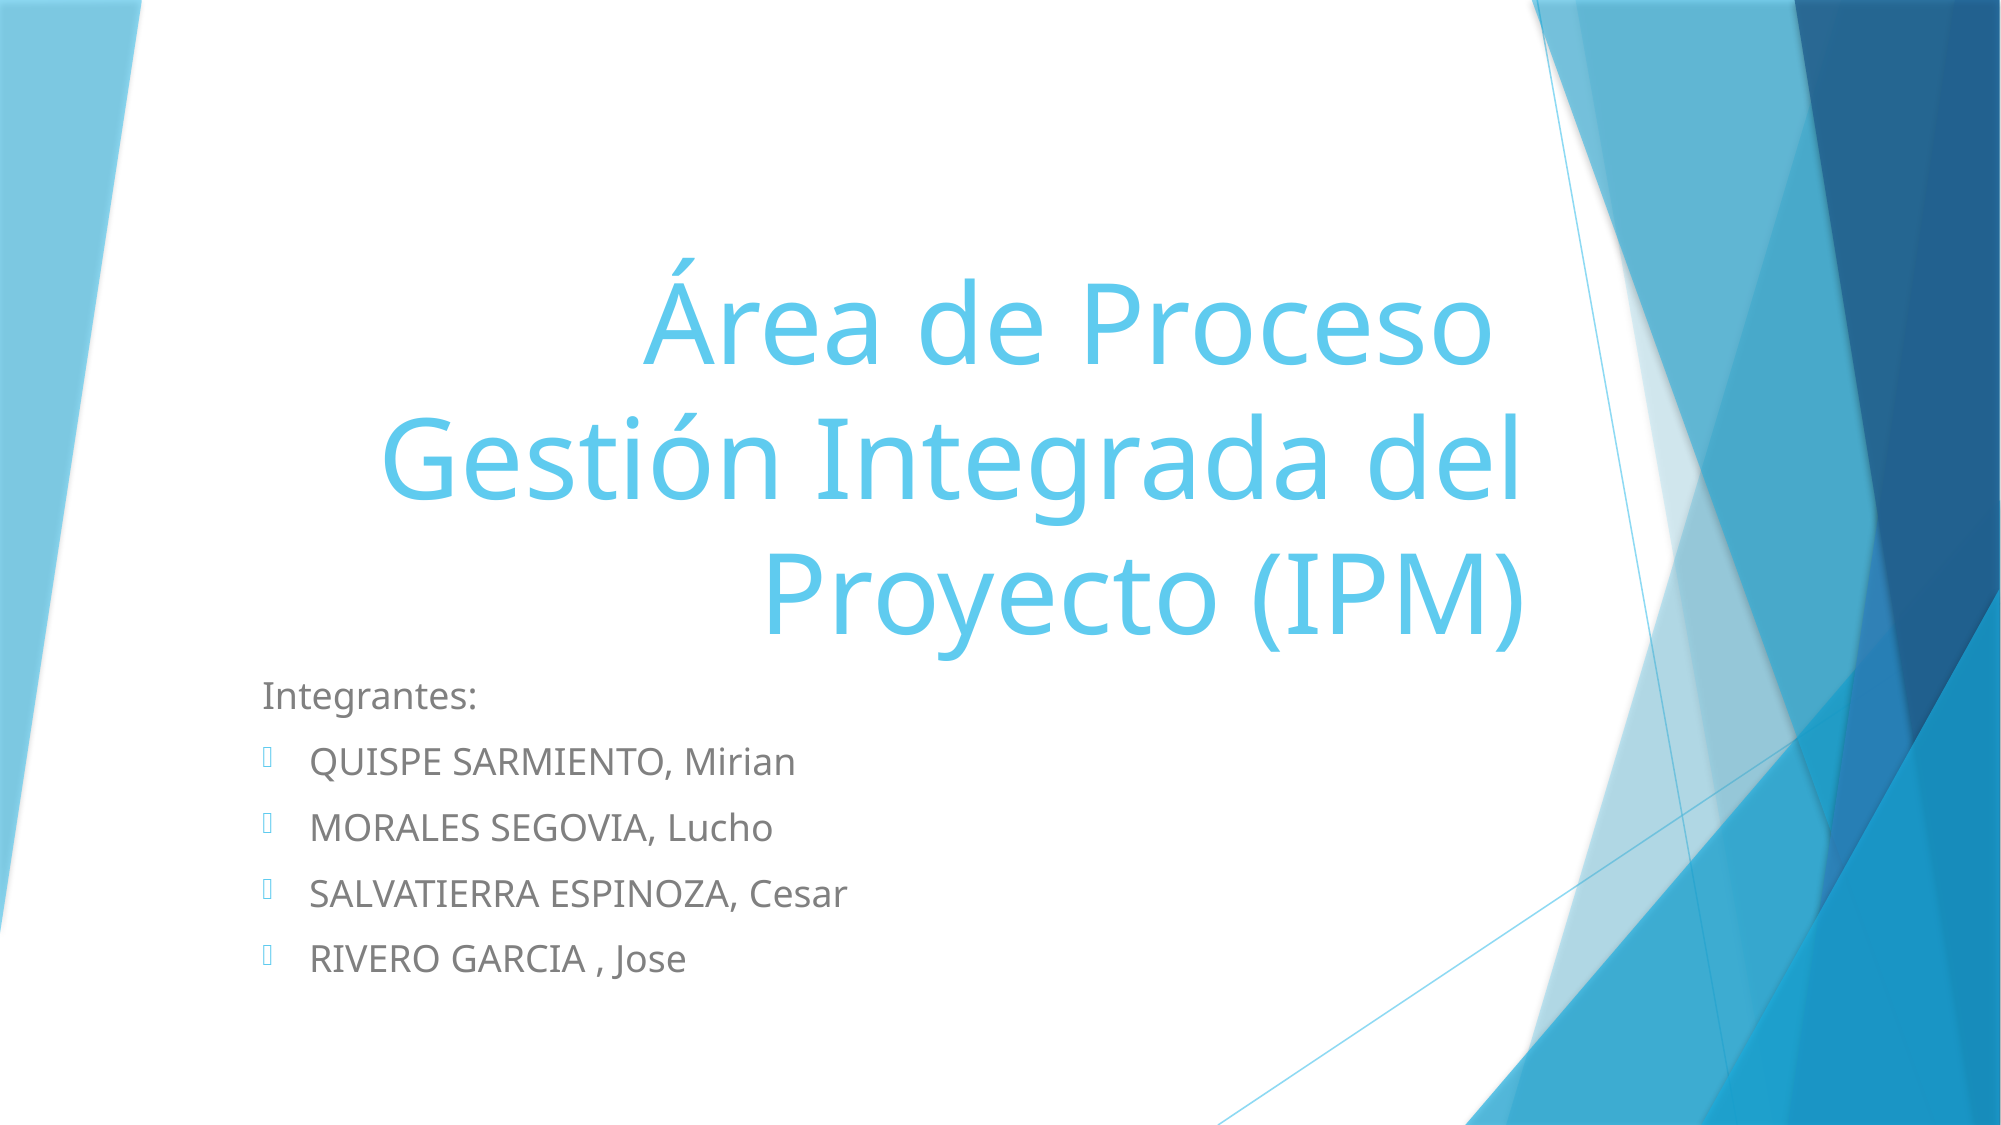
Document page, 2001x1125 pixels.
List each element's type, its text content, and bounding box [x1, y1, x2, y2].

title Área de Proceso Gestión Integrada del Proyecto (IPM) [99, 394, 1542, 665]
subtitle Integrantes: QUISPE SARMIENTO, Mirian MORALES SEGOVIA, Lucho SALVATIERRA ESPINOZA, Cesar RIVERO GARCIA , Jose [247, 664, 1522, 1018]
